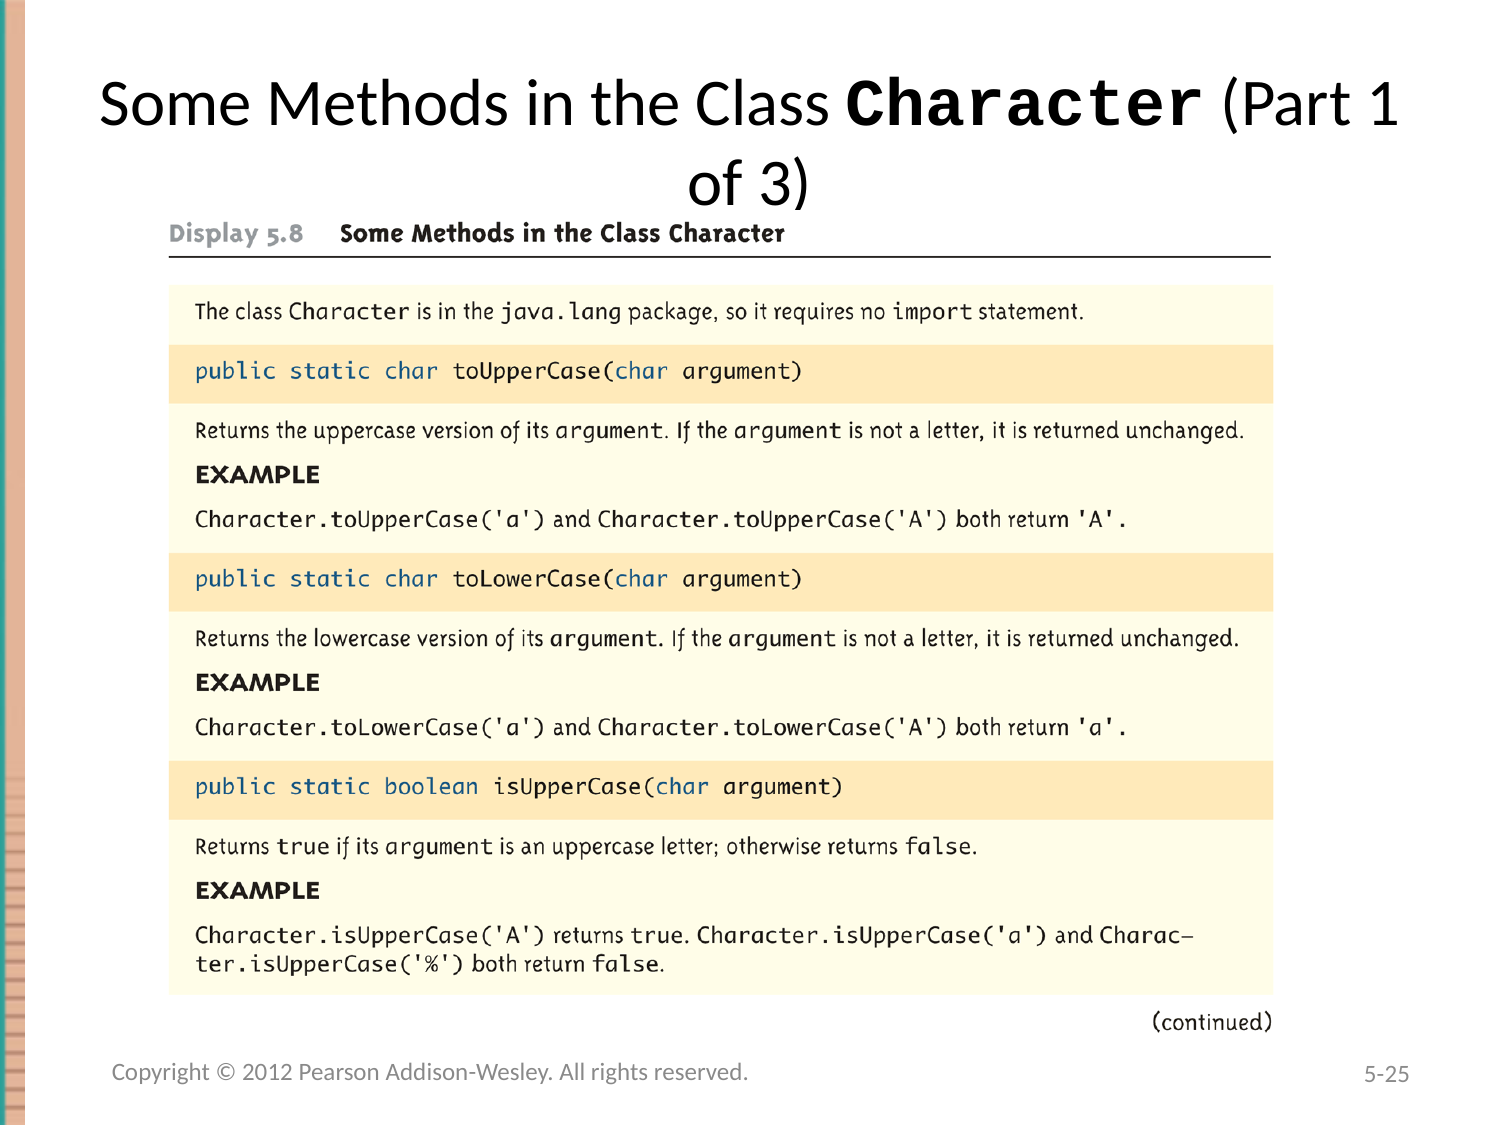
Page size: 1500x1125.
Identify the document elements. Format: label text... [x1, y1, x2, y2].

picture [140, 210, 1302, 1034]
slide_number 5-25 [1074, 1042, 1425, 1103]
title Some Methods in the Class Character (Part 1 of 3) [74, 44, 1426, 233]
footer Copyright © 2012 Pearson Addison-Wesley. All rights reserved. [75, 1040, 788, 1100]
picture [0, 0, 25, 1125]
